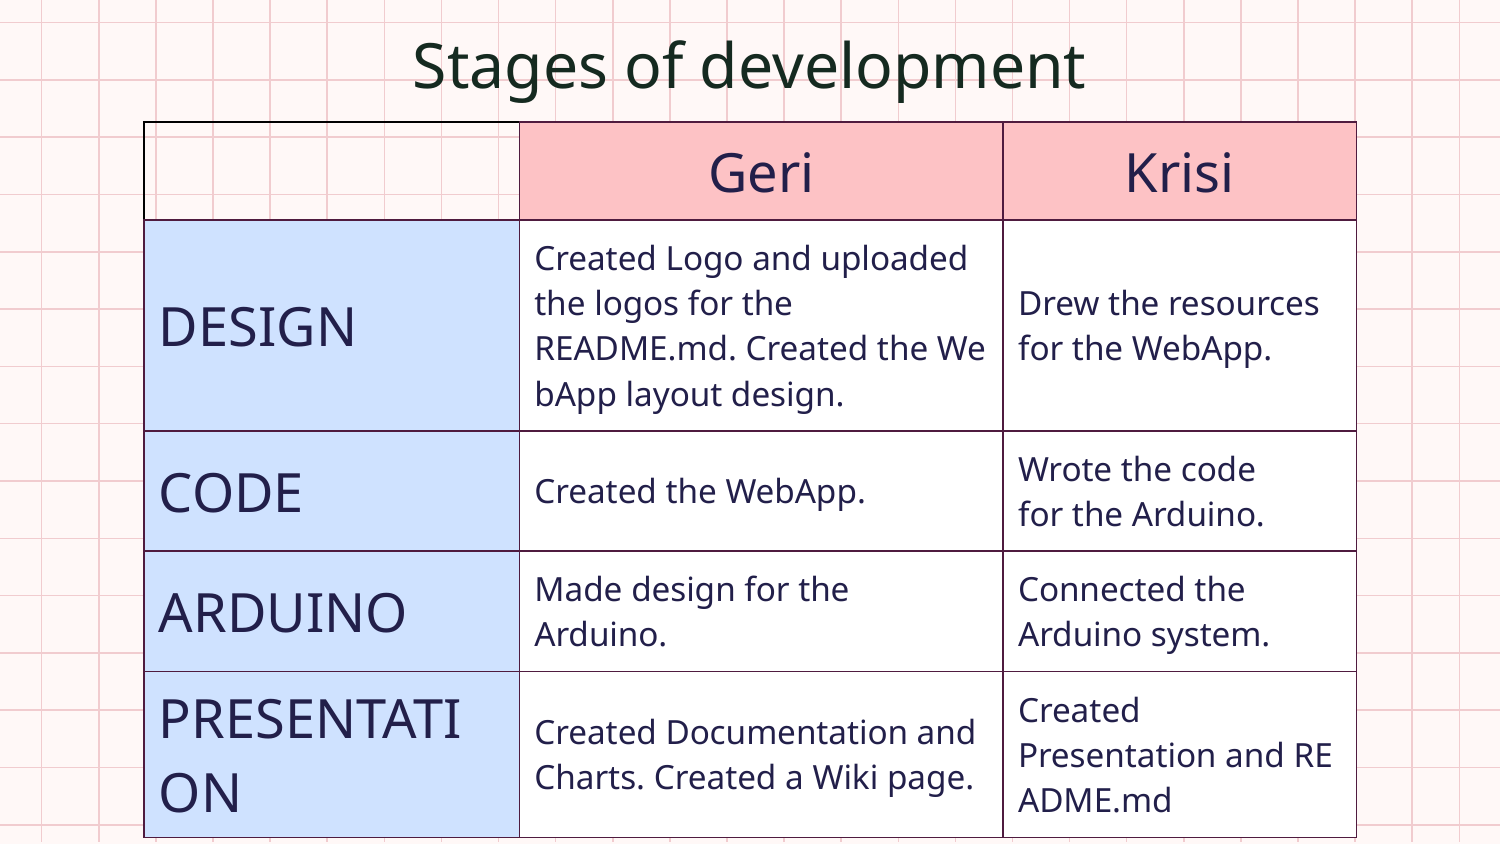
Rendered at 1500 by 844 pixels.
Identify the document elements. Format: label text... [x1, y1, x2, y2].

table_cell Drew the resources for the WebApp. [1004, 221, 1356, 430]
table_cell PRESENTATION [145, 672, 519, 837]
table_cell Created Presentation and README.md [1004, 672, 1356, 837]
table_header Krisi [1004, 123, 1356, 219]
table_cell CODE [145, 432, 519, 550]
table_cell Wrote the code for the Arduino. [1004, 432, 1356, 550]
table_cell Created the WebApp. [520, 432, 1002, 550]
table_cell Connected the Arduino system. [1004, 552, 1356, 671]
table_header [145, 123, 519, 219]
table_cell DESIGN [145, 221, 519, 430]
table_header Geri [520, 141, 1002, 219]
table_cell ARDUINO [145, 552, 519, 671]
table_cell Made design for the Arduino. [520, 552, 1002, 671]
table_cell Created Documentation and Charts. Created a Wiki page. [520, 672, 1002, 837]
table_cell Created Logo and uploaded the logos for the README.md. Created the WebApp layout design. [520, 221, 1002, 430]
text_box Stages of development [316, 0, 1184, 141]
